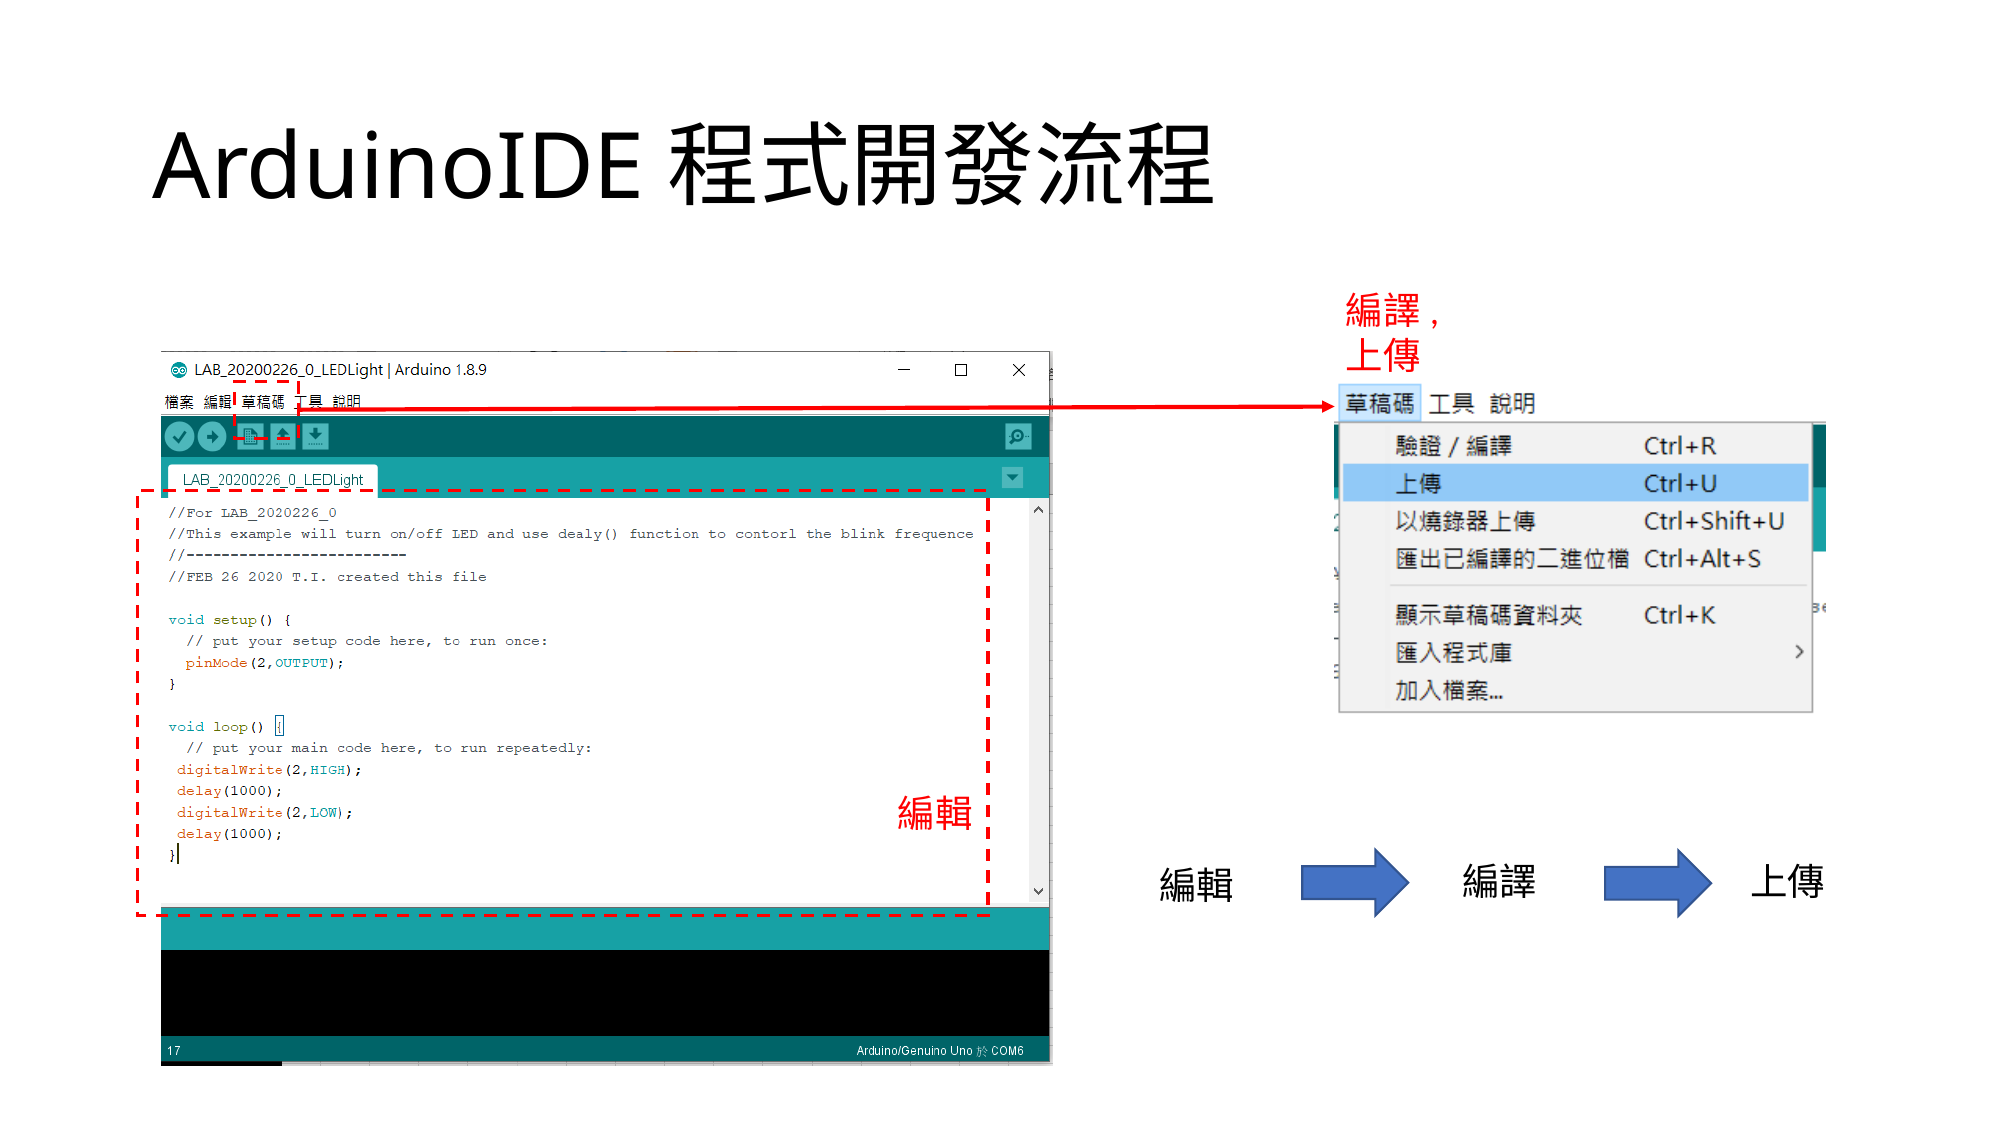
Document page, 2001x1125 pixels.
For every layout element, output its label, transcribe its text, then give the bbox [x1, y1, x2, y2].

text_box [136, 489, 161, 916]
text_box 上傳 [1735, 850, 1841, 911]
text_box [298, 406, 1335, 410]
text_box 編譯 [1447, 850, 1553, 911]
picture [161, 351, 1053, 1066]
text_box 編輯 [1144, 854, 1250, 915]
text_box [1301, 847, 1410, 918]
picture [1334, 381, 1826, 721]
text_box 編譯, 上傳 [1330, 279, 1454, 385]
title ArduinoIDE程式開發流程 [137, 59, 1863, 278]
text_box [1604, 847, 1713, 919]
